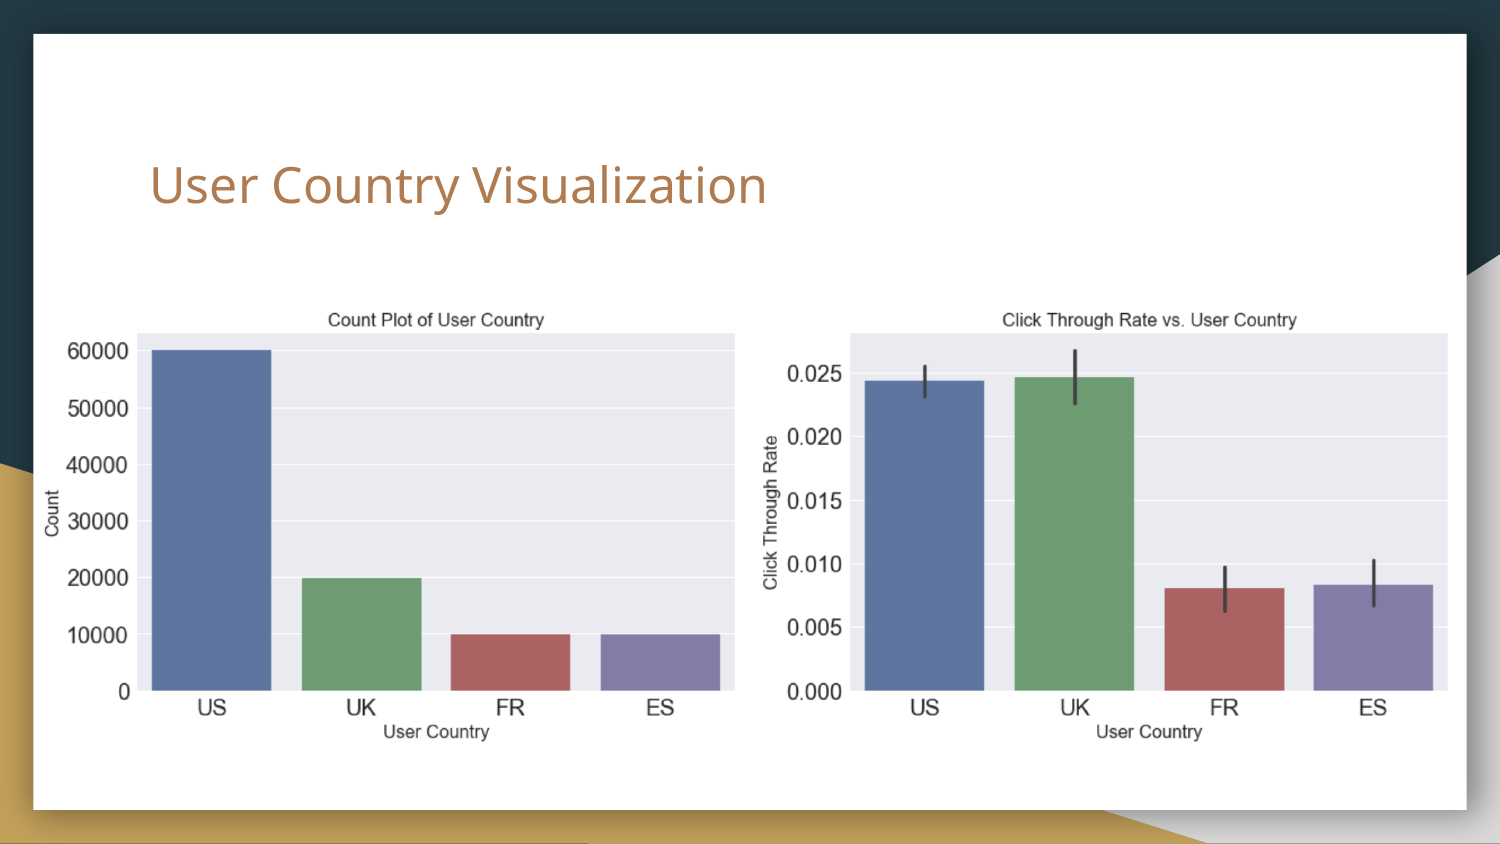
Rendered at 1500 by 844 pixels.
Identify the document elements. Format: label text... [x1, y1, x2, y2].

picture [33, 303, 1466, 751]
title User Country Visualization [134, 138, 1366, 296]
